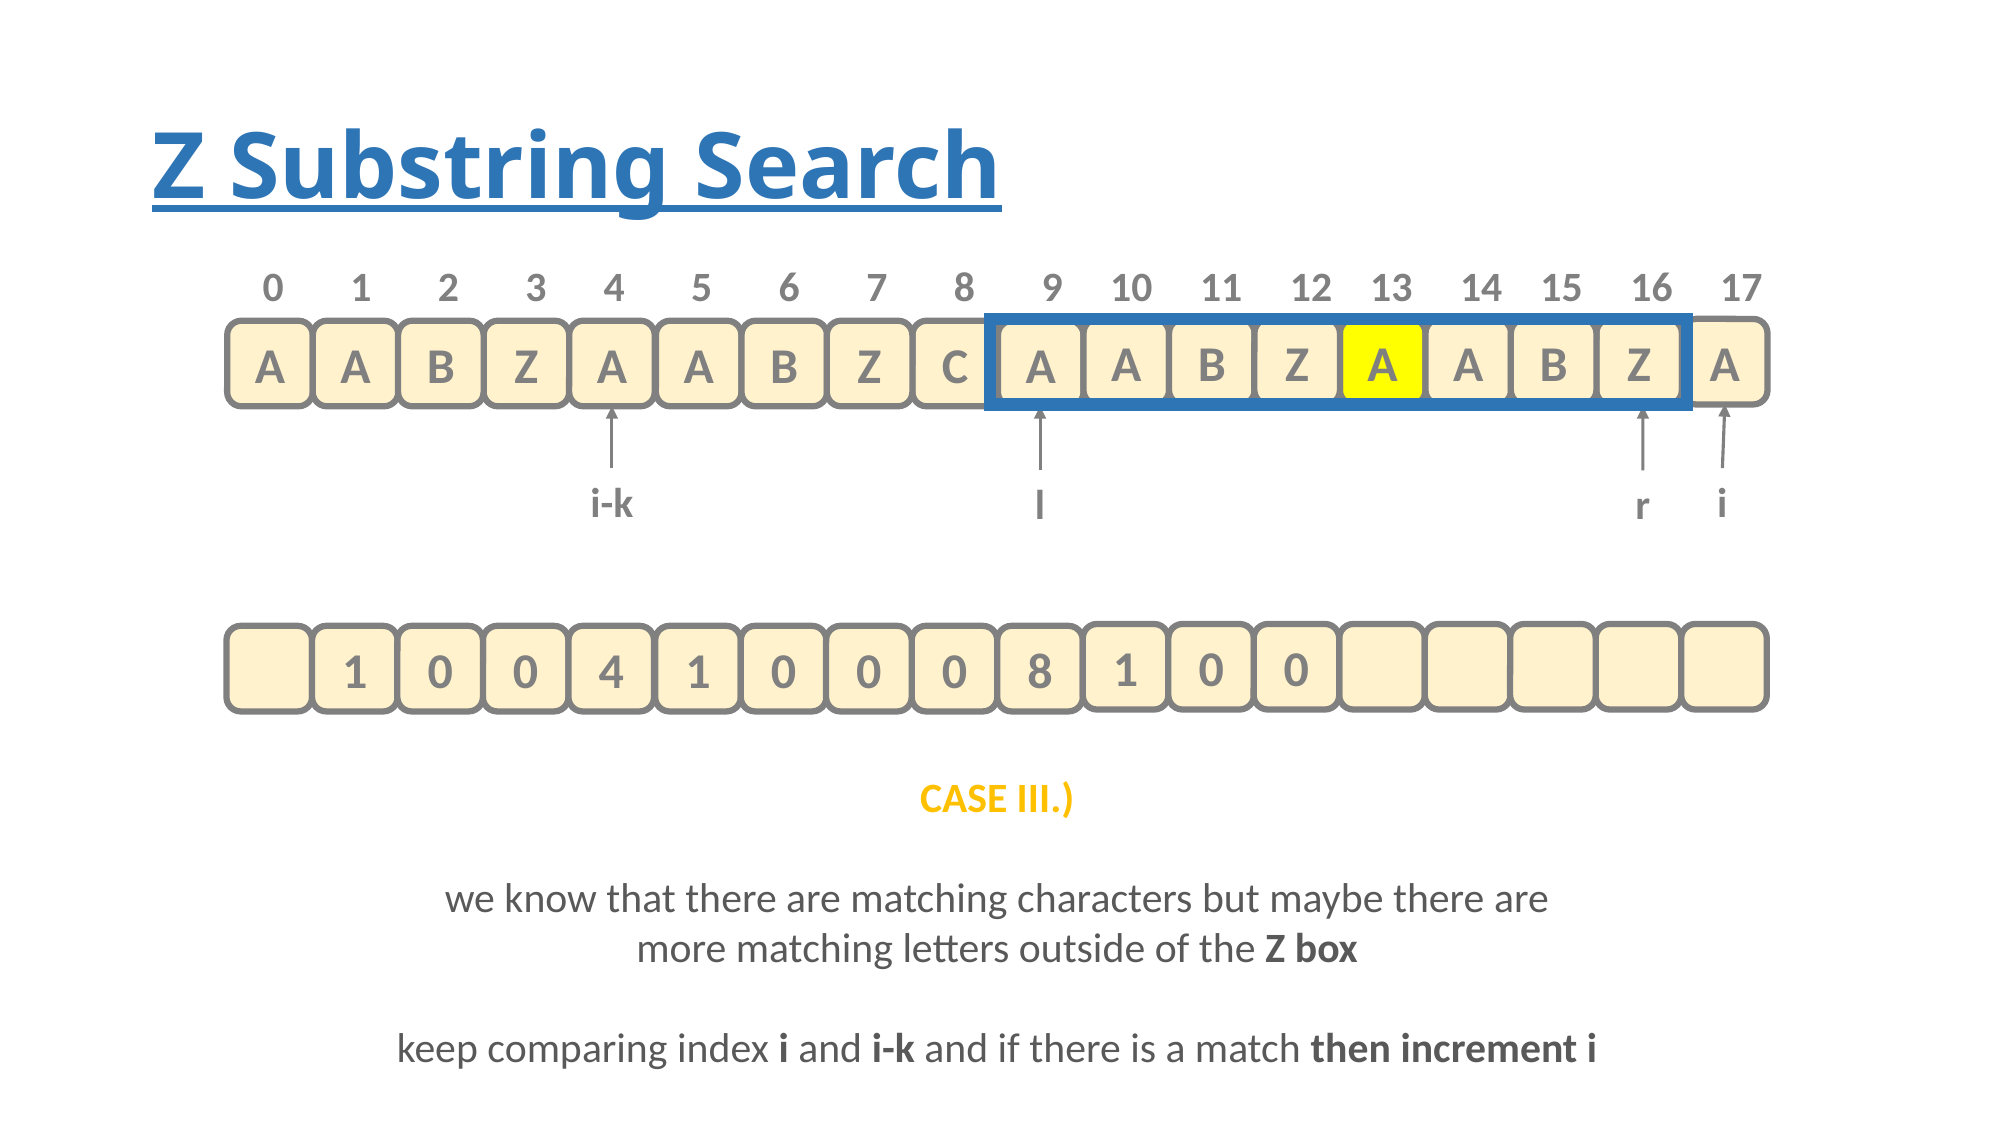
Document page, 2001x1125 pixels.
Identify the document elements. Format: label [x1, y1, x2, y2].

text_box [225, 622, 1768, 713]
text_box [226, 252, 1800, 535]
title [137, 59, 1863, 278]
text_box [381, 763, 1613, 1125]
